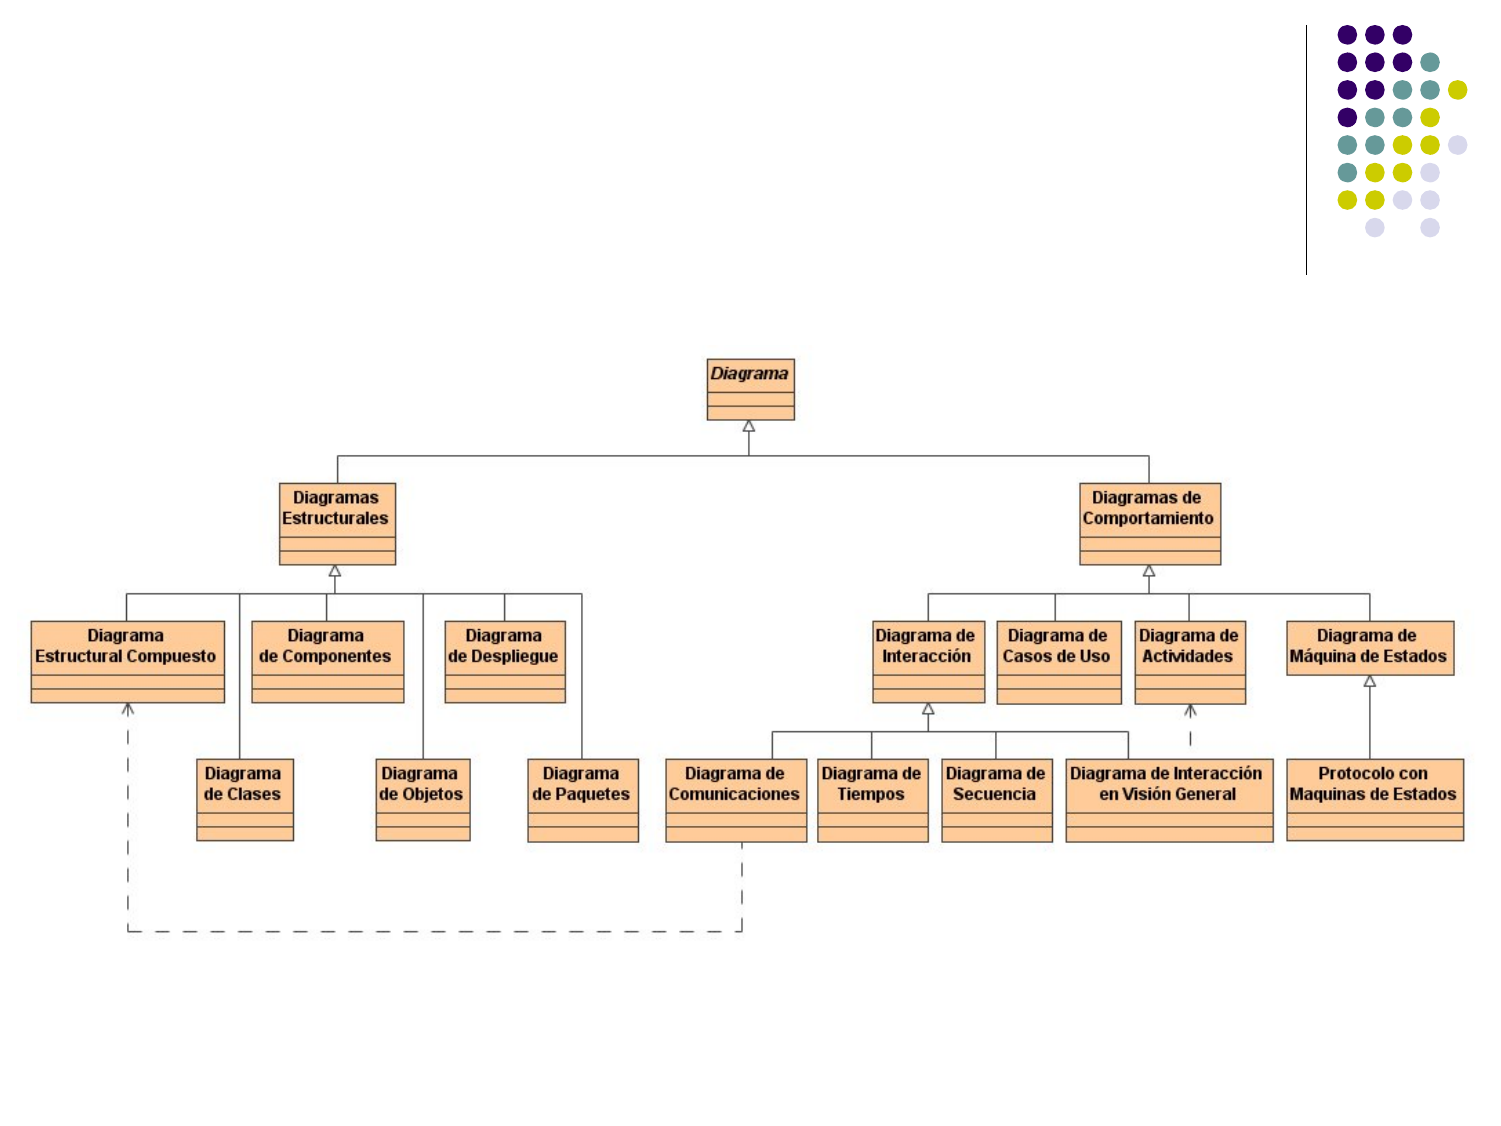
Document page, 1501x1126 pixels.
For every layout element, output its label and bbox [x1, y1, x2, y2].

picture [17, 344, 1477, 945]
